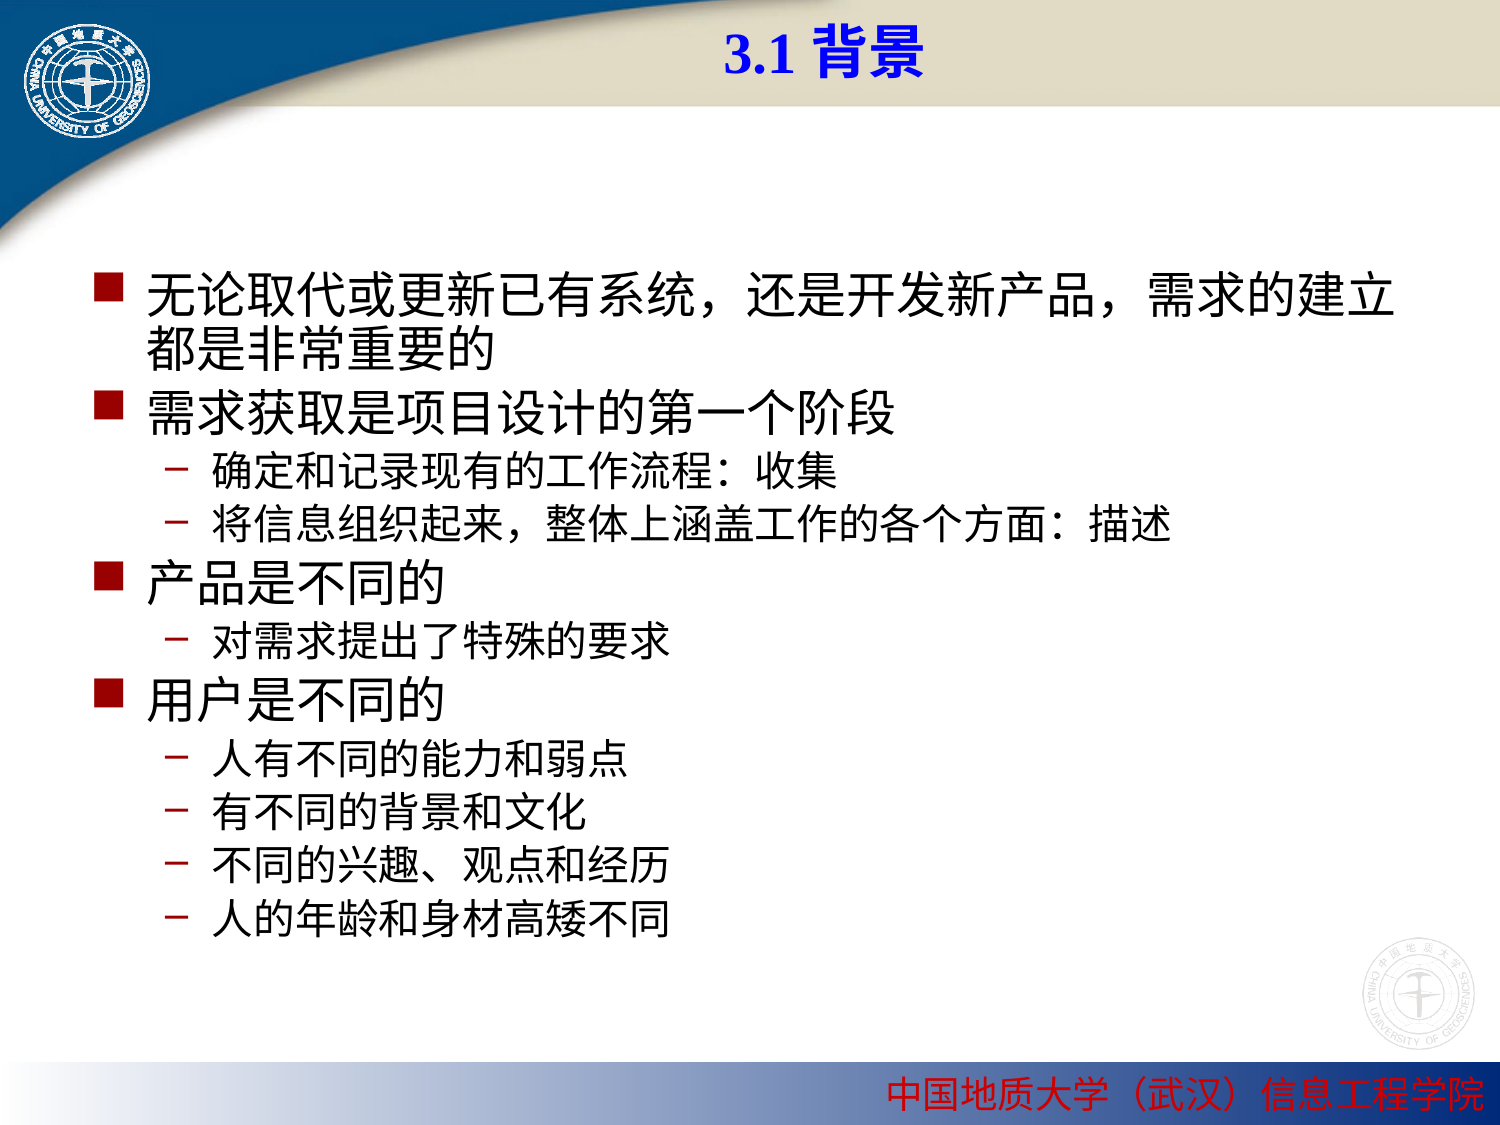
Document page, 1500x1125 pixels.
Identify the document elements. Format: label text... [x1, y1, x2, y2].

list 无论取代或更新已有系统，还是开发新产品，需求的建立都是非常重要的 需求获取是项目设计的第一个阶段 确定和记录现有的工作流程：收集 将信息组织起来，整体上涵盖工作的各个方面：描述 产品是不同的 对需求提出了特殊的要求 用户是不同的 人有不同的能力和弱点 有不同的背景和文化 不同的兴趣、观点和经历 人的年龄和身材高矮不同 [74, 262, 1426, 1006]
picture [0, 0, 1500, 1062]
title 3.1背景 [149, 6, 1500, 122]
